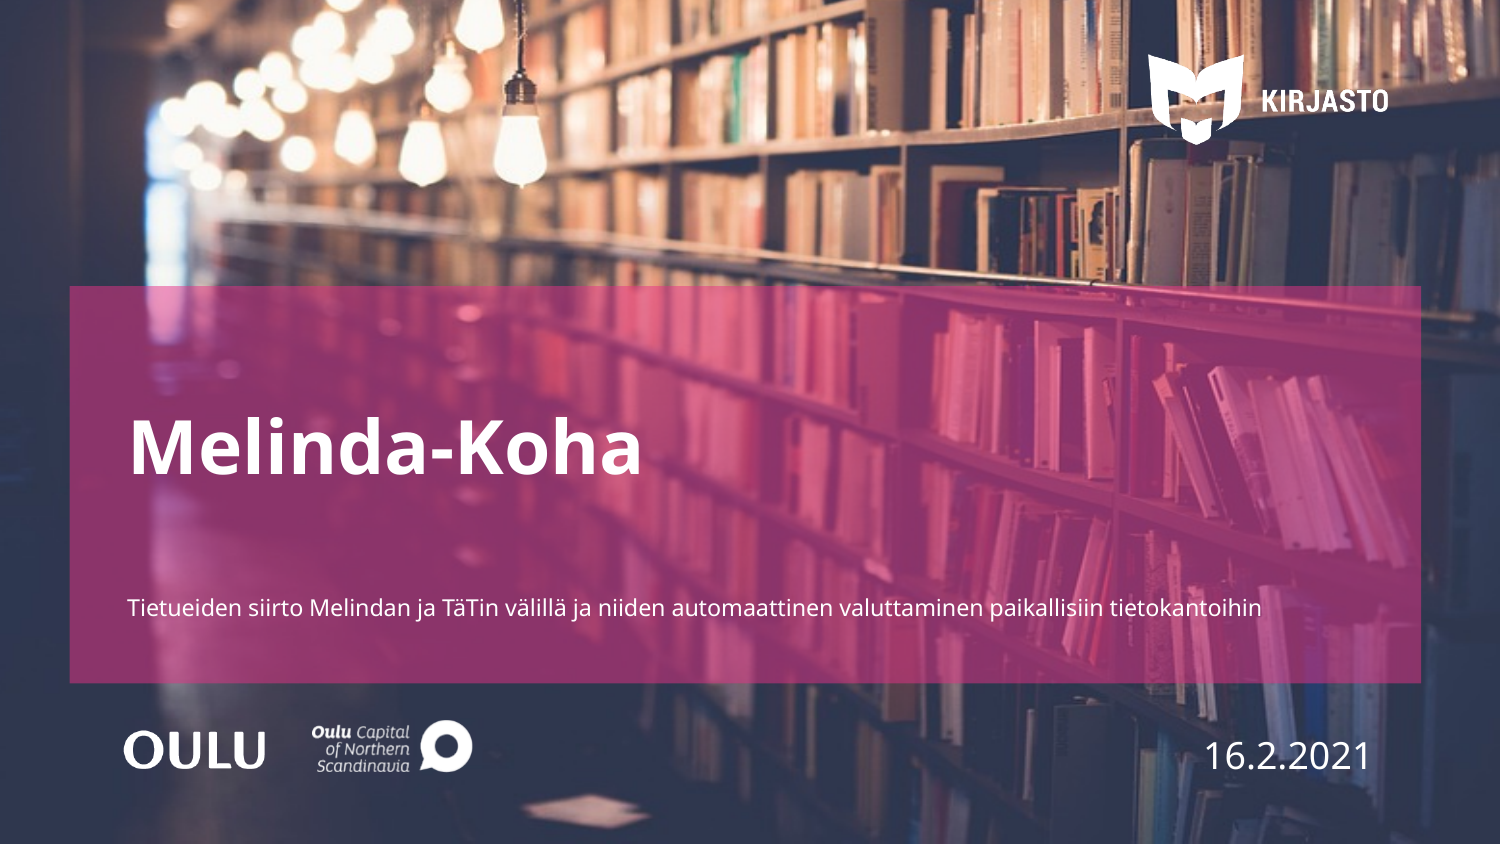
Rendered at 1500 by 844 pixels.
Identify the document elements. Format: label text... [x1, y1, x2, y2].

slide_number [1038, 724, 1389, 770]
subtitle Tietueiden siirto Melindan ja TäTin välillä ja niiden automaattinen valuttaminen paikallisiin tietokantoihin [112, 585, 1388, 640]
picture [0, 0, 1500, 844]
title Melinda-Koha [112, 339, 1388, 551]
